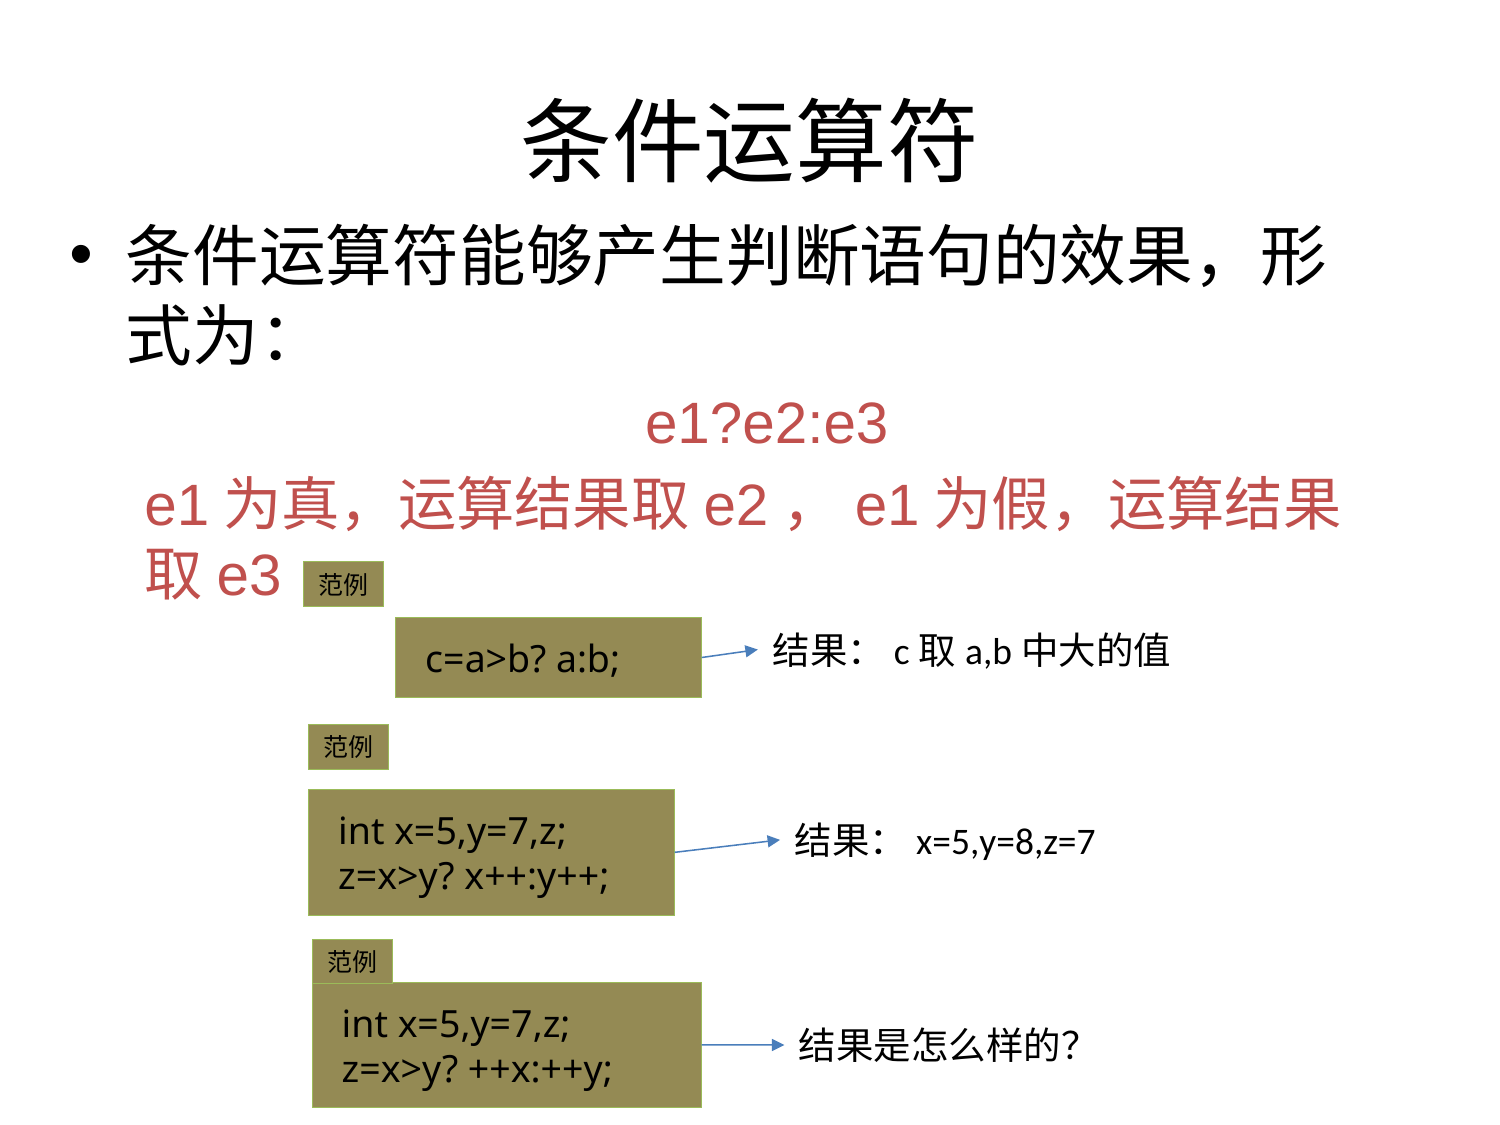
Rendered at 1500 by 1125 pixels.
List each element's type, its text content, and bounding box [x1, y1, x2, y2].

text_box 结果是怎么样的？ [784, 1015, 1114, 1075]
text_box 结果：c取a,b中大的值 [757, 619, 1186, 680]
text_box 范例 [312, 939, 393, 984]
text_box 结果：x=5,y=8,z=7 [780, 810, 1111, 870]
text_box int x=5,y=7,z; z=x>y? x++:y++; [308, 789, 675, 916]
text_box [701, 649, 774, 659]
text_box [674, 840, 783, 854]
text_box int x=5,y=7,z; z=x>y? ++x:++y; [312, 982, 702, 1108]
text_box 范例 [308, 724, 389, 770]
text_box c=a>b? a:b; [395, 617, 702, 698]
text_box 范例 [303, 561, 384, 607]
title 条件运算符 [75, 45, 1425, 233]
list 条件运算符能够产生判断语句的效果，形式为： e1?e2:e3 e1为真，运算结果取e2，e1为假，运算结果取e3， [54, 206, 1405, 949]
